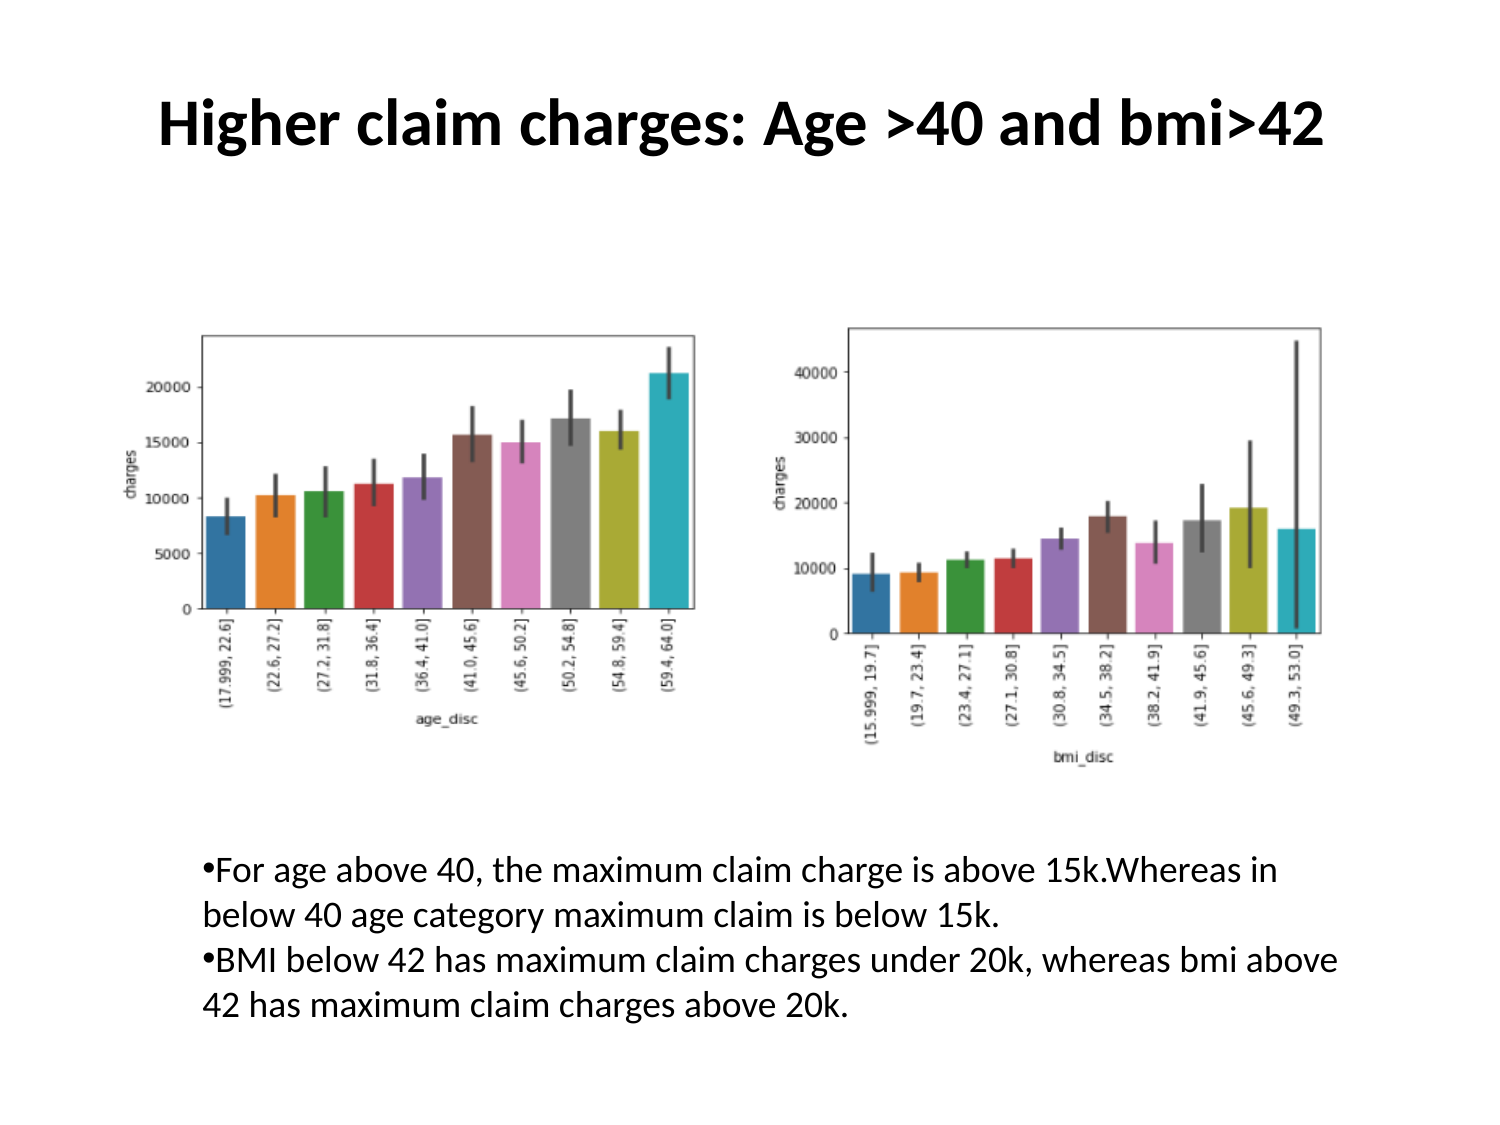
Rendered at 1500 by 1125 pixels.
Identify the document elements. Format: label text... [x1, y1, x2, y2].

title Higher claim charges: Age >40 and bmi>42 [75, 45, 1425, 213]
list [99, 324, 738, 738]
text_box For age above 40, the maximum claim charge is above 15k.Whereas in below 40 age category maximum claim is below 15k. BMI below 42 has maximum claim charges under 20k, whereas bmi above 42 has maximum claim charges above 20k. [187, 837, 1363, 1078]
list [762, 312, 1359, 776]
